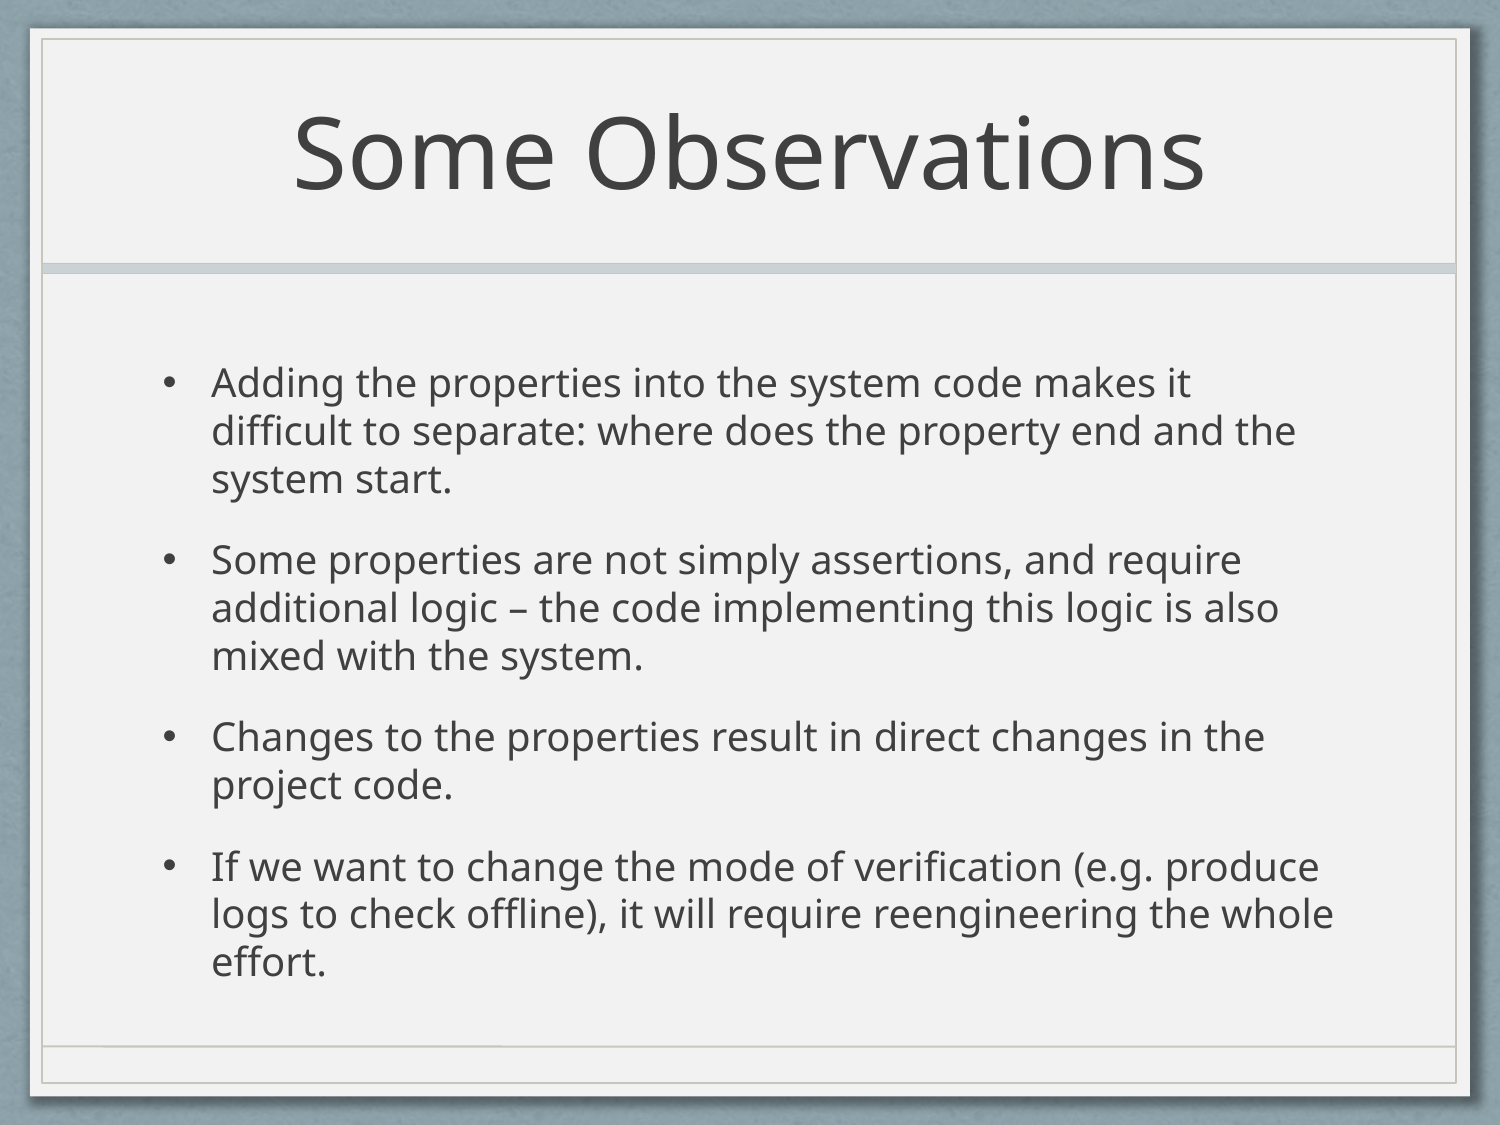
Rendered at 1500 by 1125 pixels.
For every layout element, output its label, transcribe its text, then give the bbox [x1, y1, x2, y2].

title Some Observations [147, 40, 1353, 260]
list Adding the properties into the system code makes it difficult to separate: where does the property end and the system start. Some properties are not simply assertions, and require additional logic – the code implementing this logic is also mixed with the system. Changes to the properties result in direct changes in the project code. If we want to change the mode of verification (e.g. produce logs to check offline), it will require reengineering the whole effort. [147, 350, 1353, 995]
